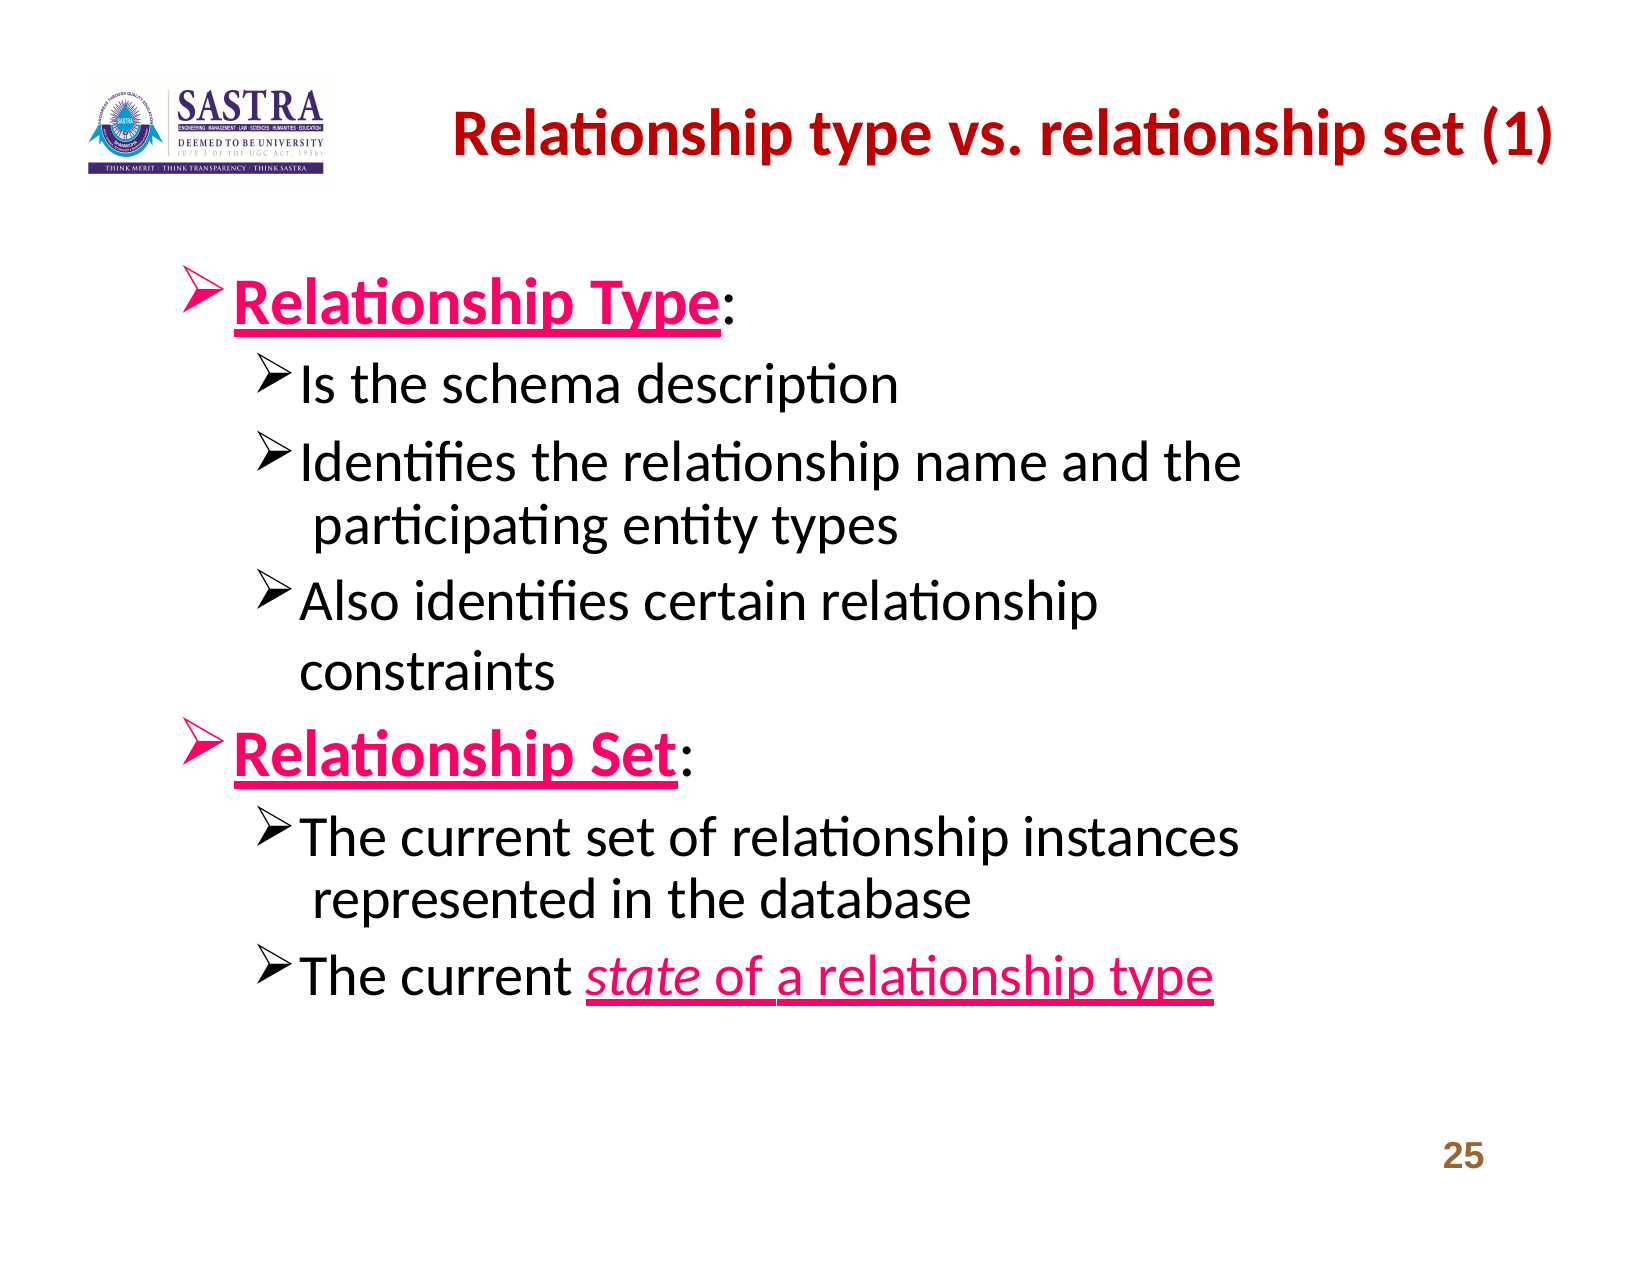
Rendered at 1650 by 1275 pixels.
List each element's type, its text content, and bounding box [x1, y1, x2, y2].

slide_number 25 [1436, 1132, 1492, 1275]
picture [87, 74, 338, 188]
title Relationship type vs. relationship set (1) [450, 86, 1563, 302]
text_box Relationship Type: Is the schema description Identifies the relationship name and the participating entity types Also identifies certain relationship constraints Relationship Set: The current set of relationship instances represented in the database The current state of a relationship type [175, 247, 1381, 1007]
